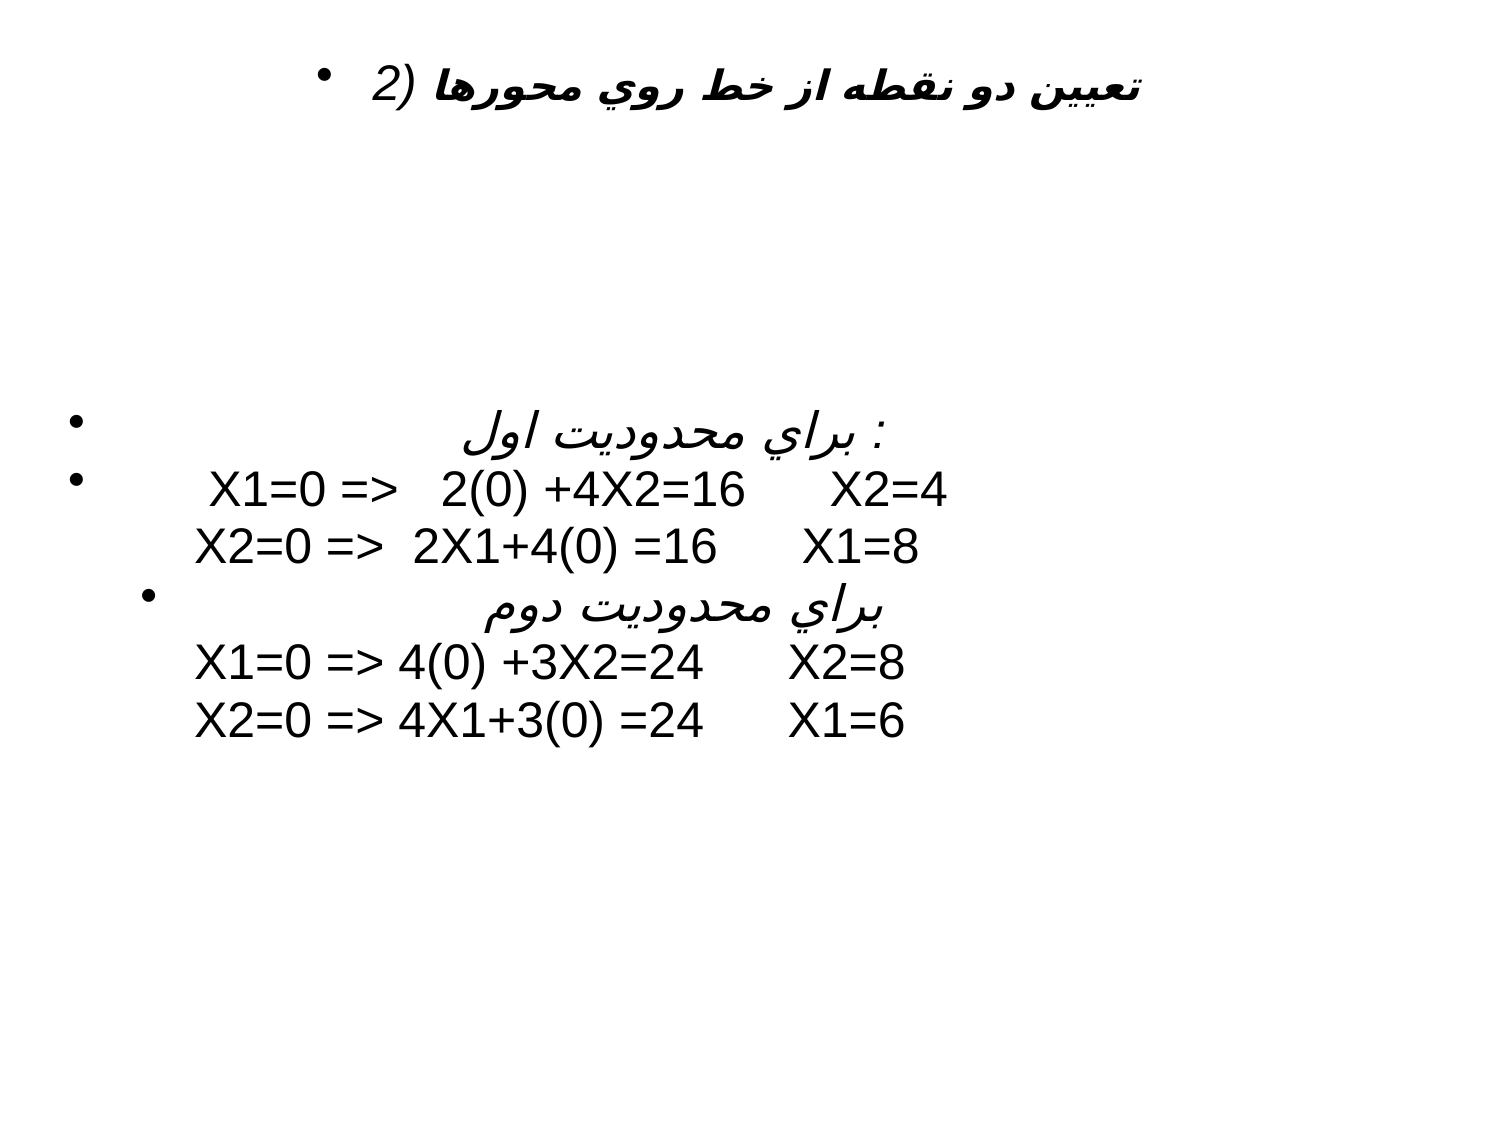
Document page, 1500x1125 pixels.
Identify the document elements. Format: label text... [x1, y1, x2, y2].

title [75, 45, 1425, 233]
list 2) تعيين دو نقطه از خط روي محورها براي محدوديت اول : X1=0 => 2(0) +4X2=16 X2=4 X2=0 => 2X1+4(0) =16 X1=8 براي محدوديت دوم X1=0 => 4(0) +3X2=24 X2=8 X2=0 => 4X1+3(0) =24 X1=6 [53, 54, 1404, 798]
